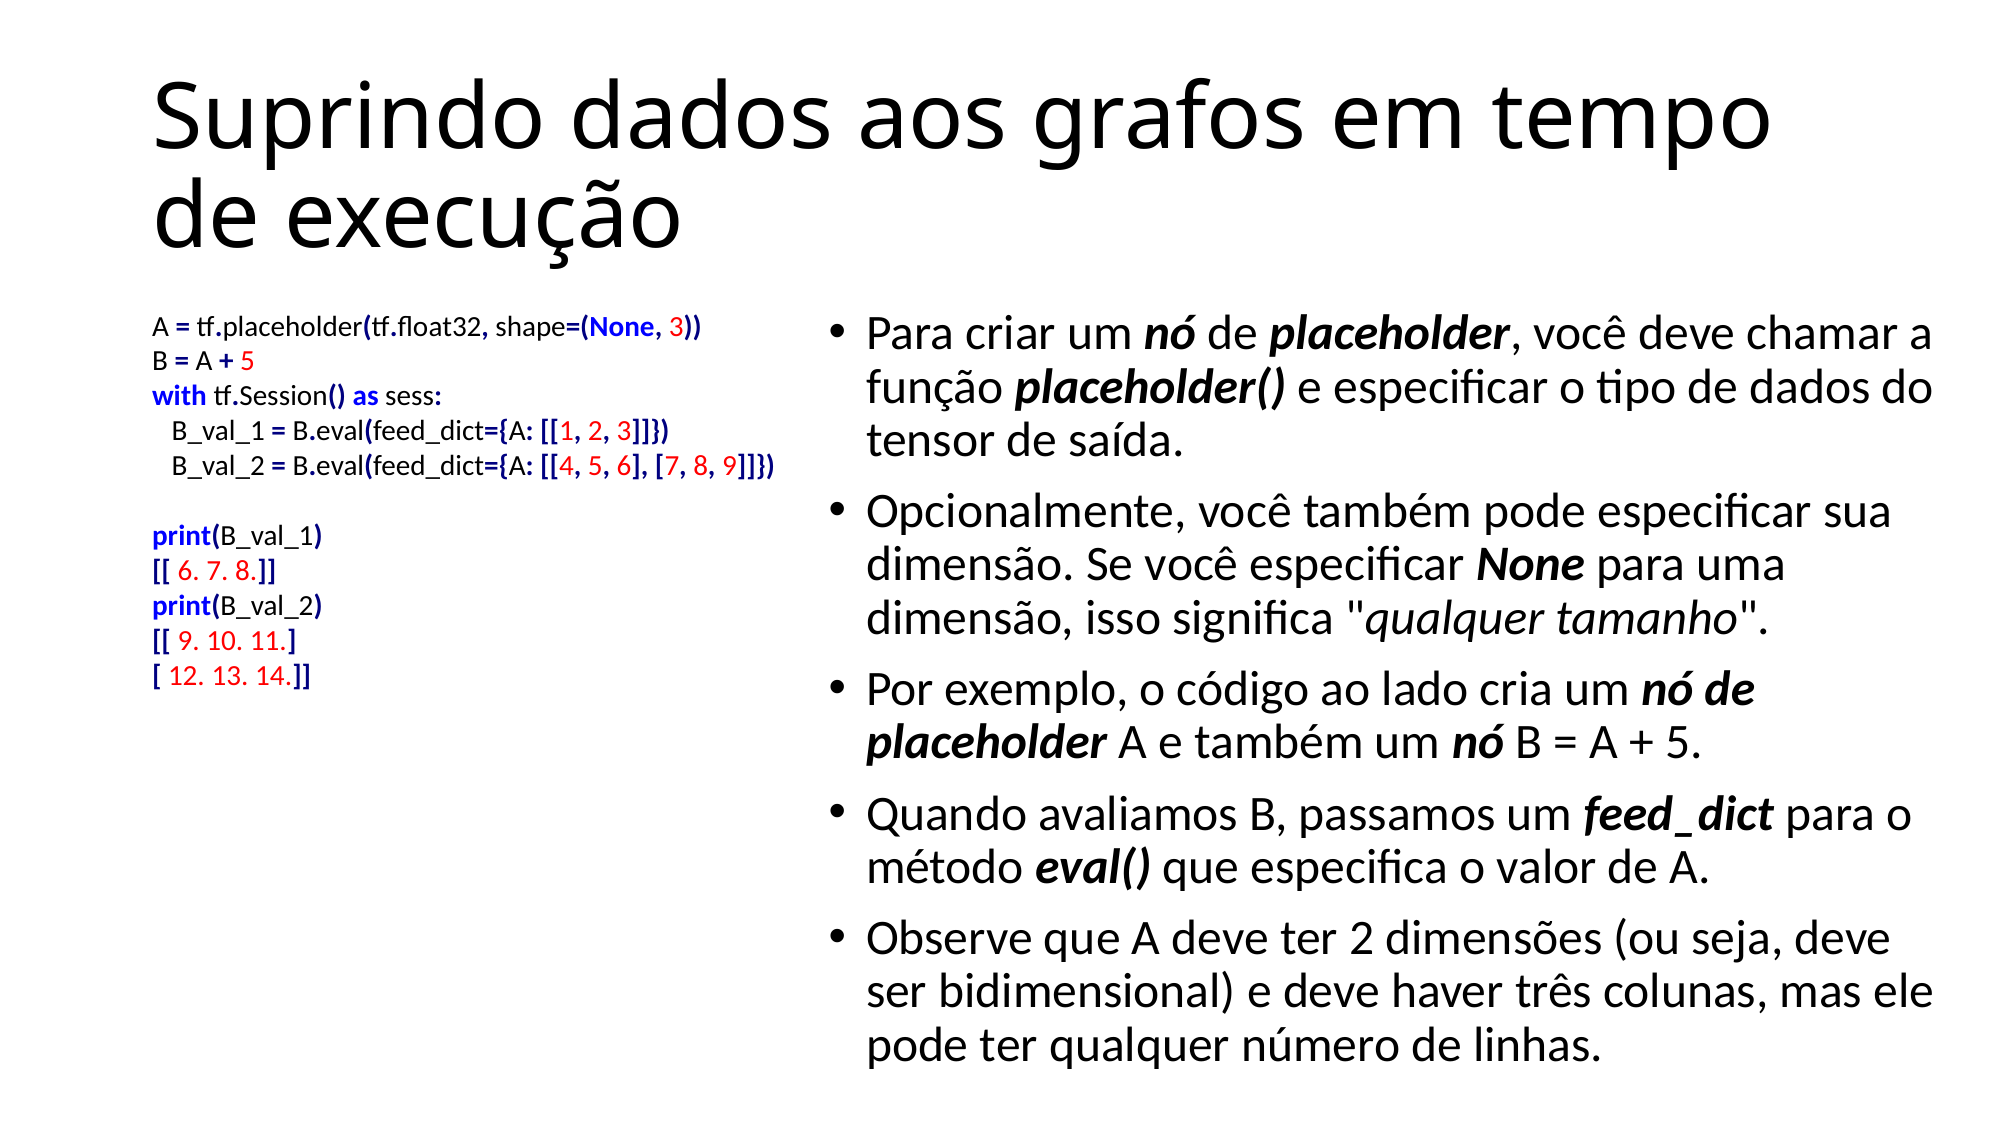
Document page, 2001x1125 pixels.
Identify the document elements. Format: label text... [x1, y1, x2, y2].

title Suprindo dados aos grafos em tempo de execução [137, 59, 1863, 278]
text_box A = tf.placeholder(tf.float32, shape=(None, 3)) B = A + 5 with tf.Session() as sess: B_val_1 = B.eval(feed_dict={A: [[1, 2, 3]]}) B_val_2 = B.eval(feed_dict={A: [[4, 5, 6], [7, 8, 9]]}) print(B_val_1) [[ 6. 7. 8.]] print(B_val_2) [[ 9. 10. 11.] [ 12. 13. 14.]] [137, 299, 794, 699]
list Para criar um nó de placeholder, você deve chamar a função placeholder() e especificar o tipo de dados do tensor de saída. Opcionalmente, você também pode especificar sua dimensão. Se você especificar None para uma dimensão, isso significa "qualquer tamanho". Por exemplo, o código ao lado cria um nó de placeholder A e também um nó B = A + 5. Quando avaliamos B, passamos um feed_dict para o método eval() que especifica o valor de A. Observe que A deve ter 2 dimensões (ou seja, deve ser bidimensional) e deve haver três colunas, mas ele pode ter qualquer número de linhas. [813, 299, 1950, 1094]
